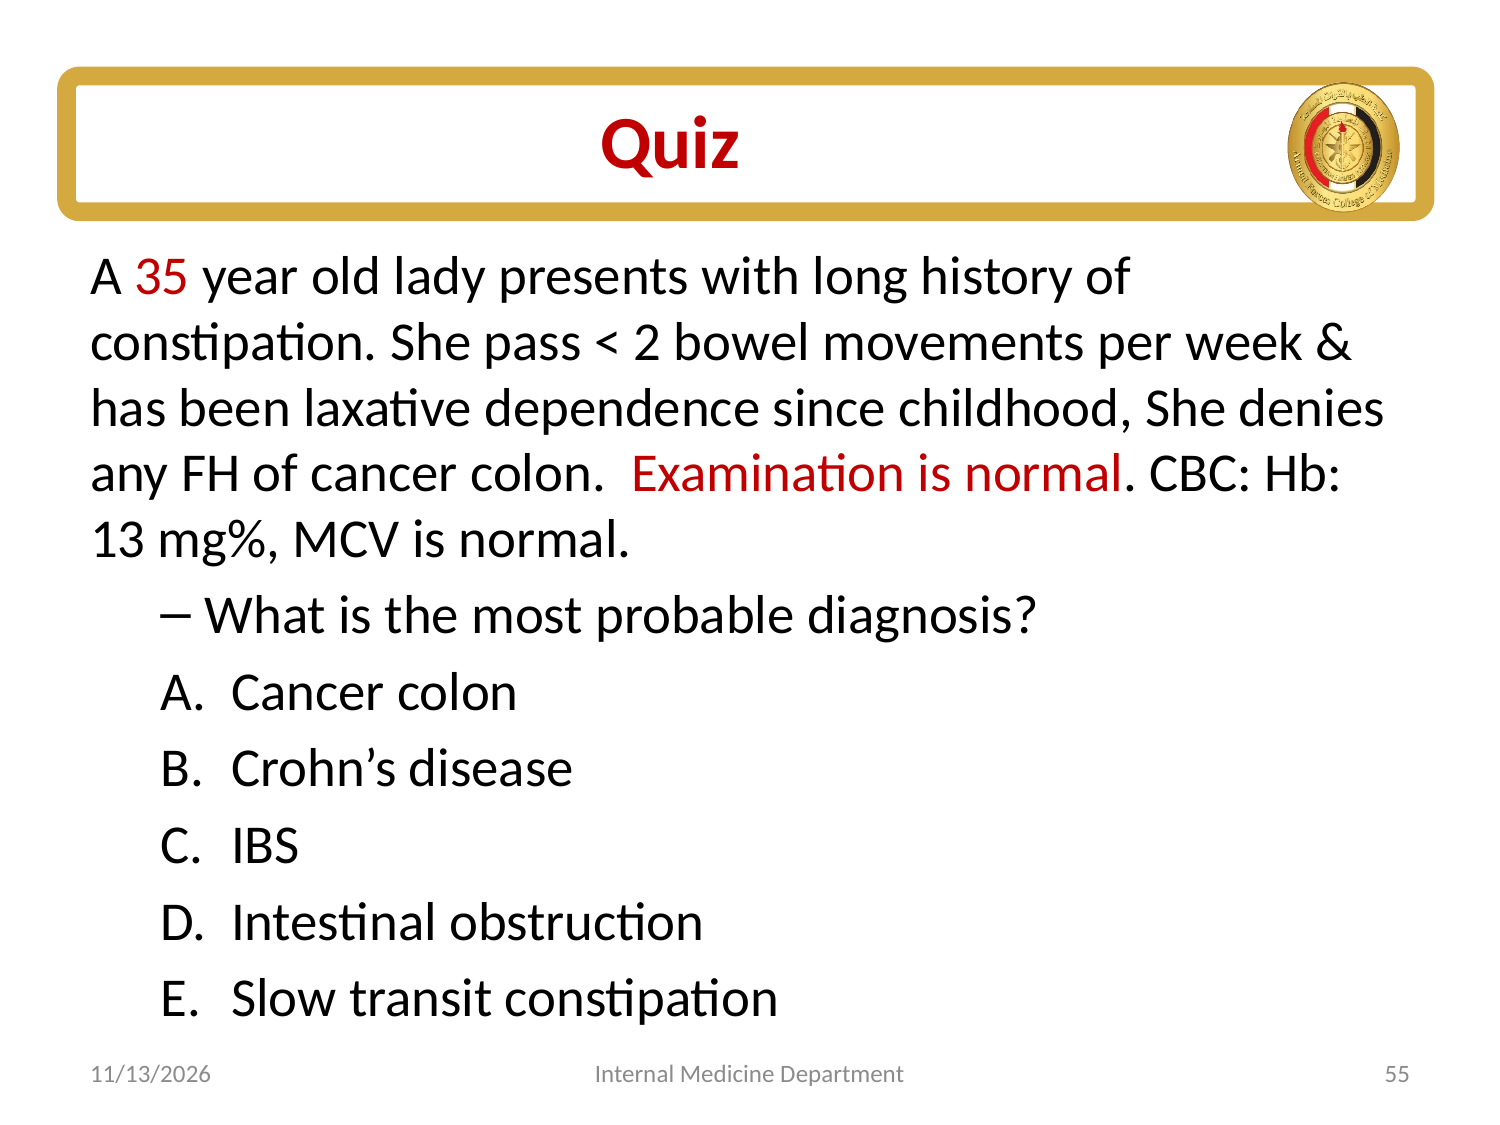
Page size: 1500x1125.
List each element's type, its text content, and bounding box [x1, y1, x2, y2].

title Quiz [75, 45, 1266, 232]
picture [1287, 82, 1400, 213]
footer Internal Medicine Department [512, 1042, 988, 1103]
slide_number 55 [1074, 1042, 1425, 1103]
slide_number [75, 1042, 425, 1103]
list A 35 year old lady presents with long history of constipation. She pass < 2 bowel movements per week & has been laxative dependence since childhood, She denies any FH of cancer colon. Examination is normal. CBC: Hb: 13 mg%, MCV is normal. What is the most probable diagnosis? Cancer colon Crohn’s disease IBS Intestinal obstruction Slow transit constipation [75, 232, 1425, 1043]
